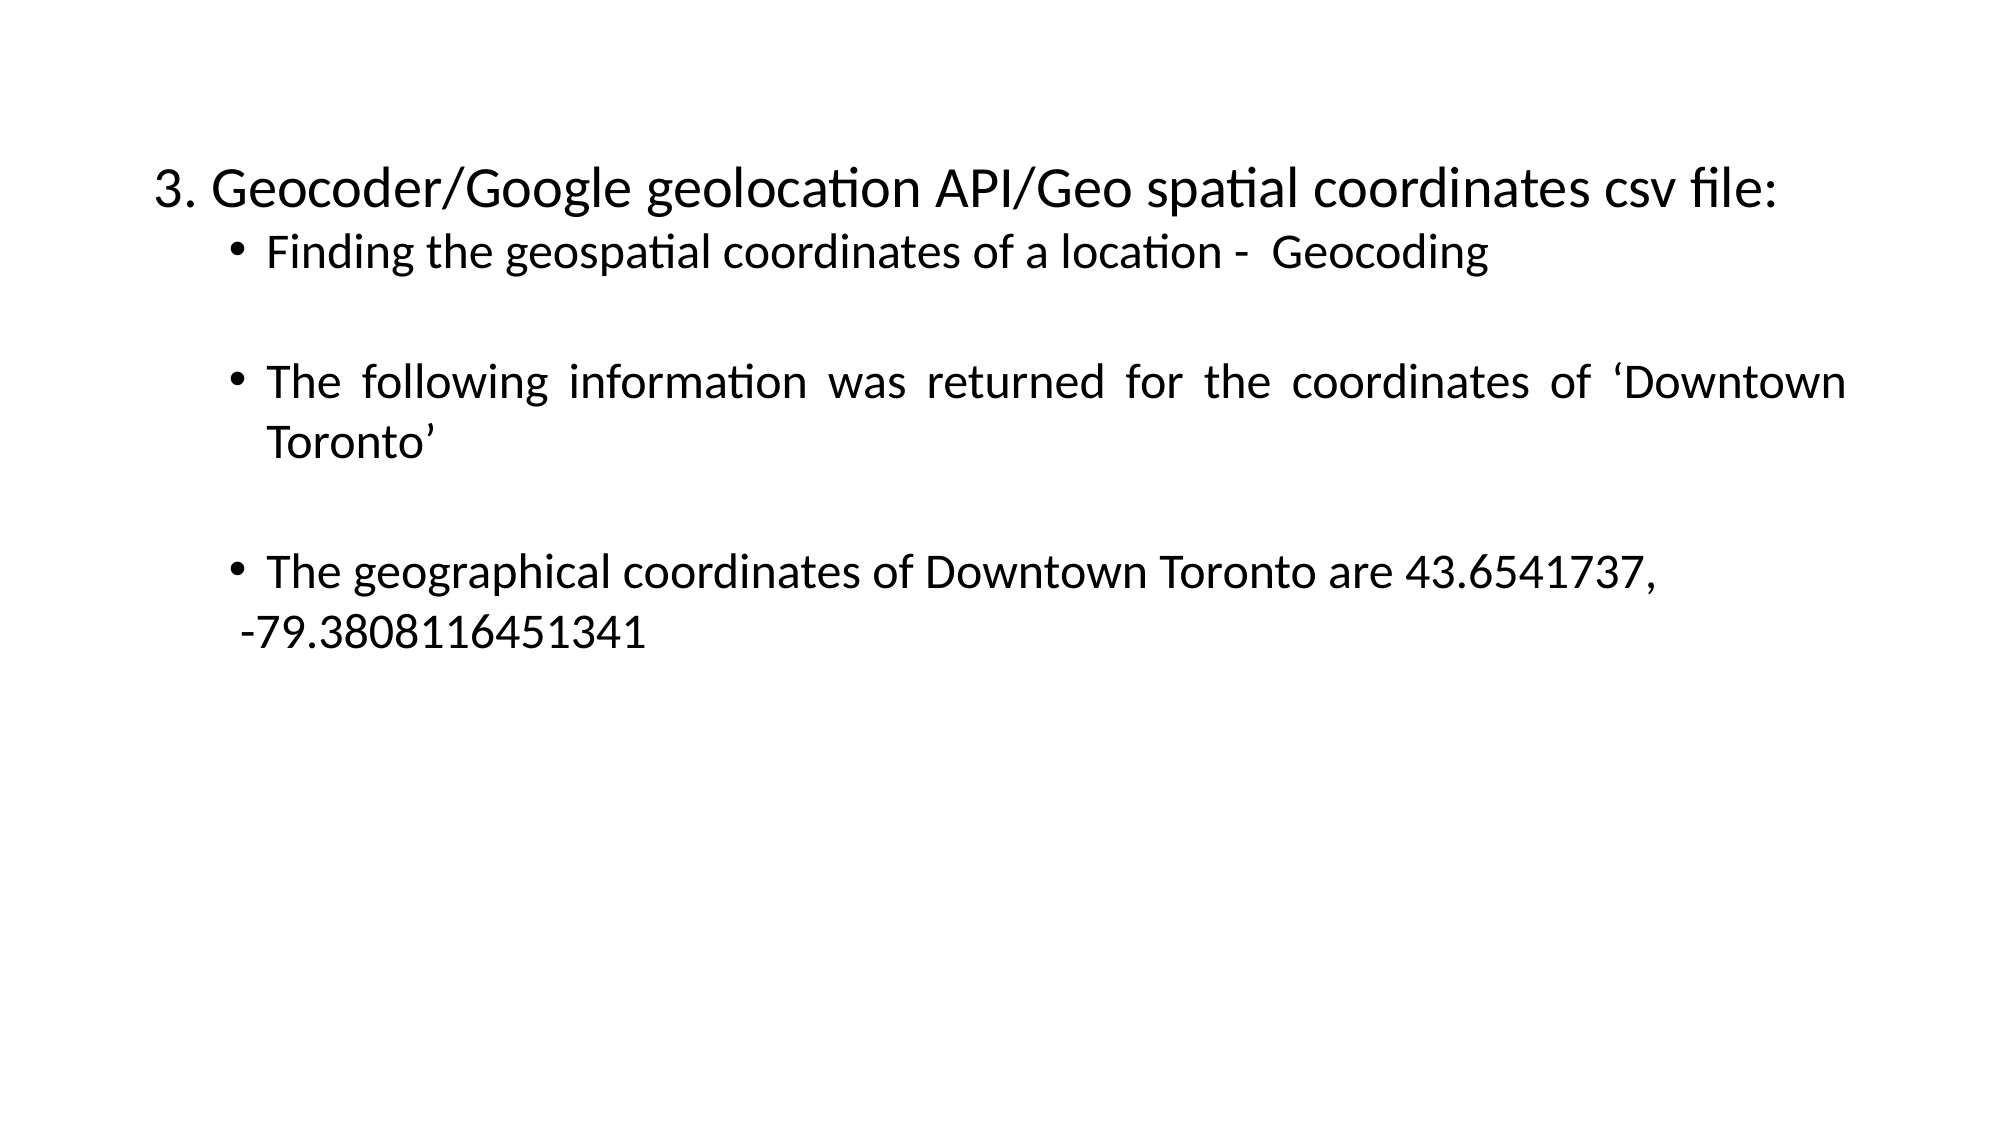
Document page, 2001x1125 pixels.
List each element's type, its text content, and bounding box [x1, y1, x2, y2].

text_box 3. Geocoder/Google geolocation API/Geo spatial coordinates csv file: Finding the geospatial coordinates of a location - Geocoding The following information was returned for the coordinates of ‘Downtown Toronto’ The geographical coordinates of Downtown Toronto are 43.6541737, -79.3808116451341 [139, 141, 1863, 1014]
